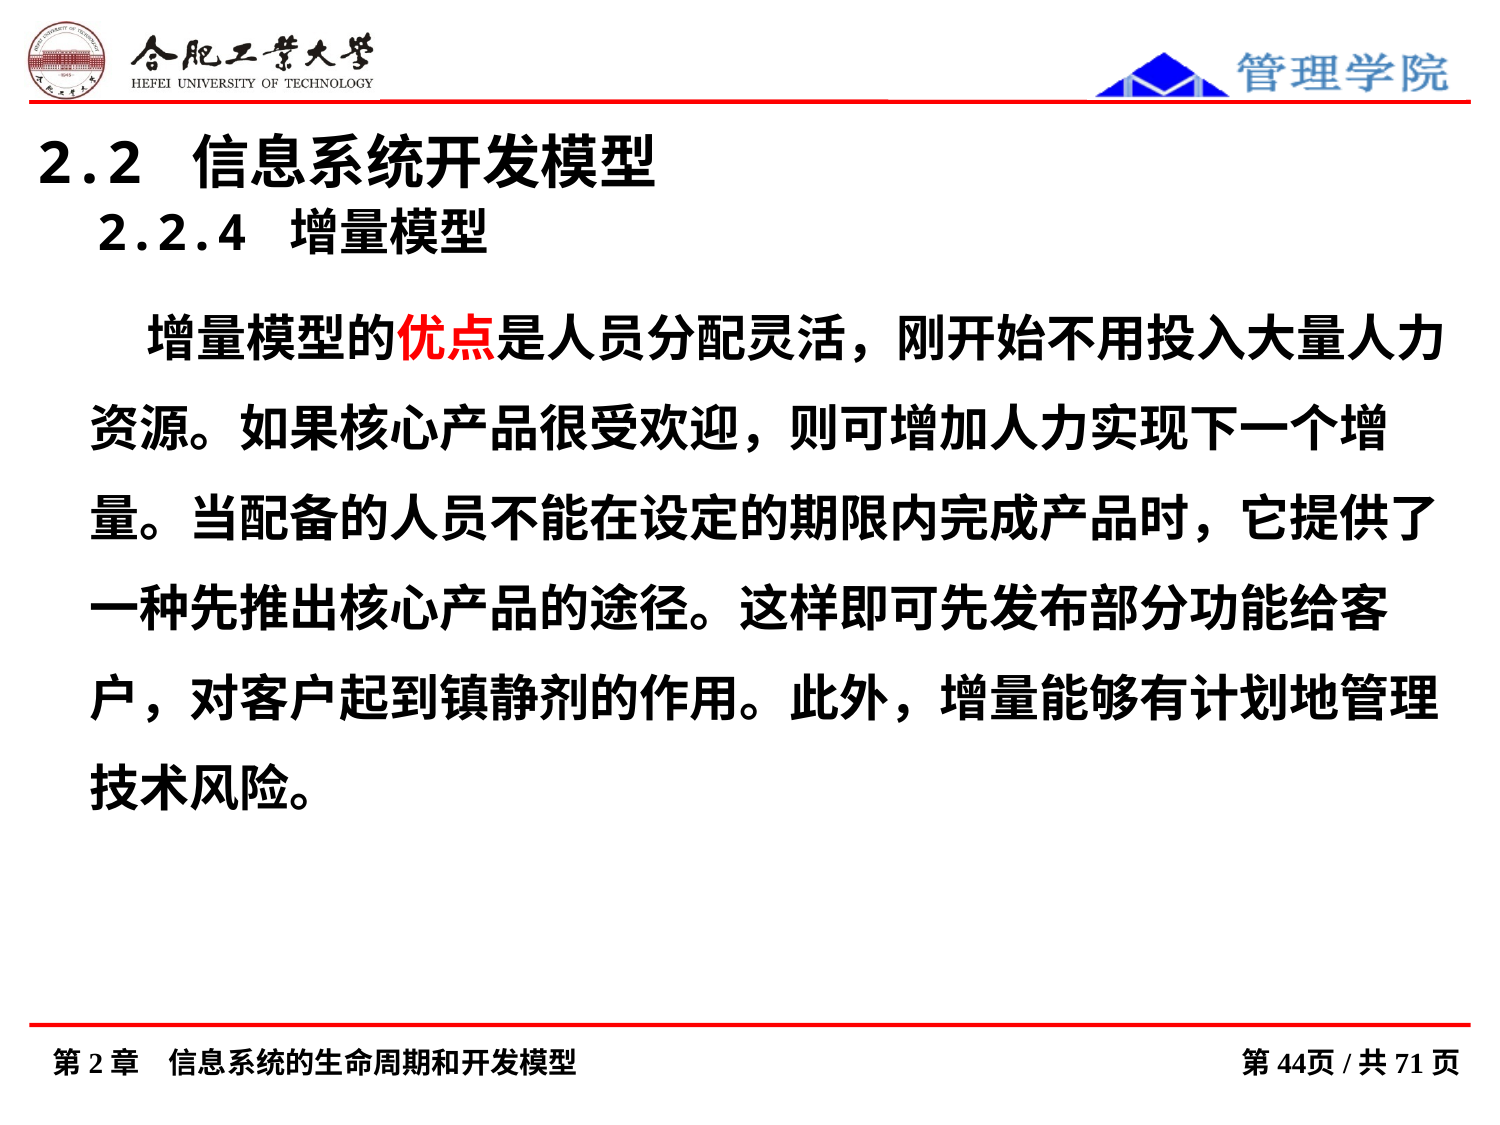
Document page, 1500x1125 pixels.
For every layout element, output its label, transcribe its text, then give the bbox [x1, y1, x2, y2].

picture [1087, 50, 1466, 100]
text_box 2.2 信息系统开发模型 2.2.4 增量模型 [37, 124, 988, 261]
text_box 第2章 信息系统的生命周期和开发模型 [37, 1037, 888, 1088]
picture [24, 21, 380, 100]
text_box 增量模型的优点是人员分配灵活，刚开始不用投入大量人力资源。如果核心产品很受欢迎，则可增加人力实现下一个增量。当配备的人员不能在设定的期限内完成产品时，它提供了一种先推出核心产品的途径。这样即可先发布部分功能给客户，对客户起到镇静剂的作用。此外，增量能够有计划地管理技术风险。 [75, 269, 1463, 914]
